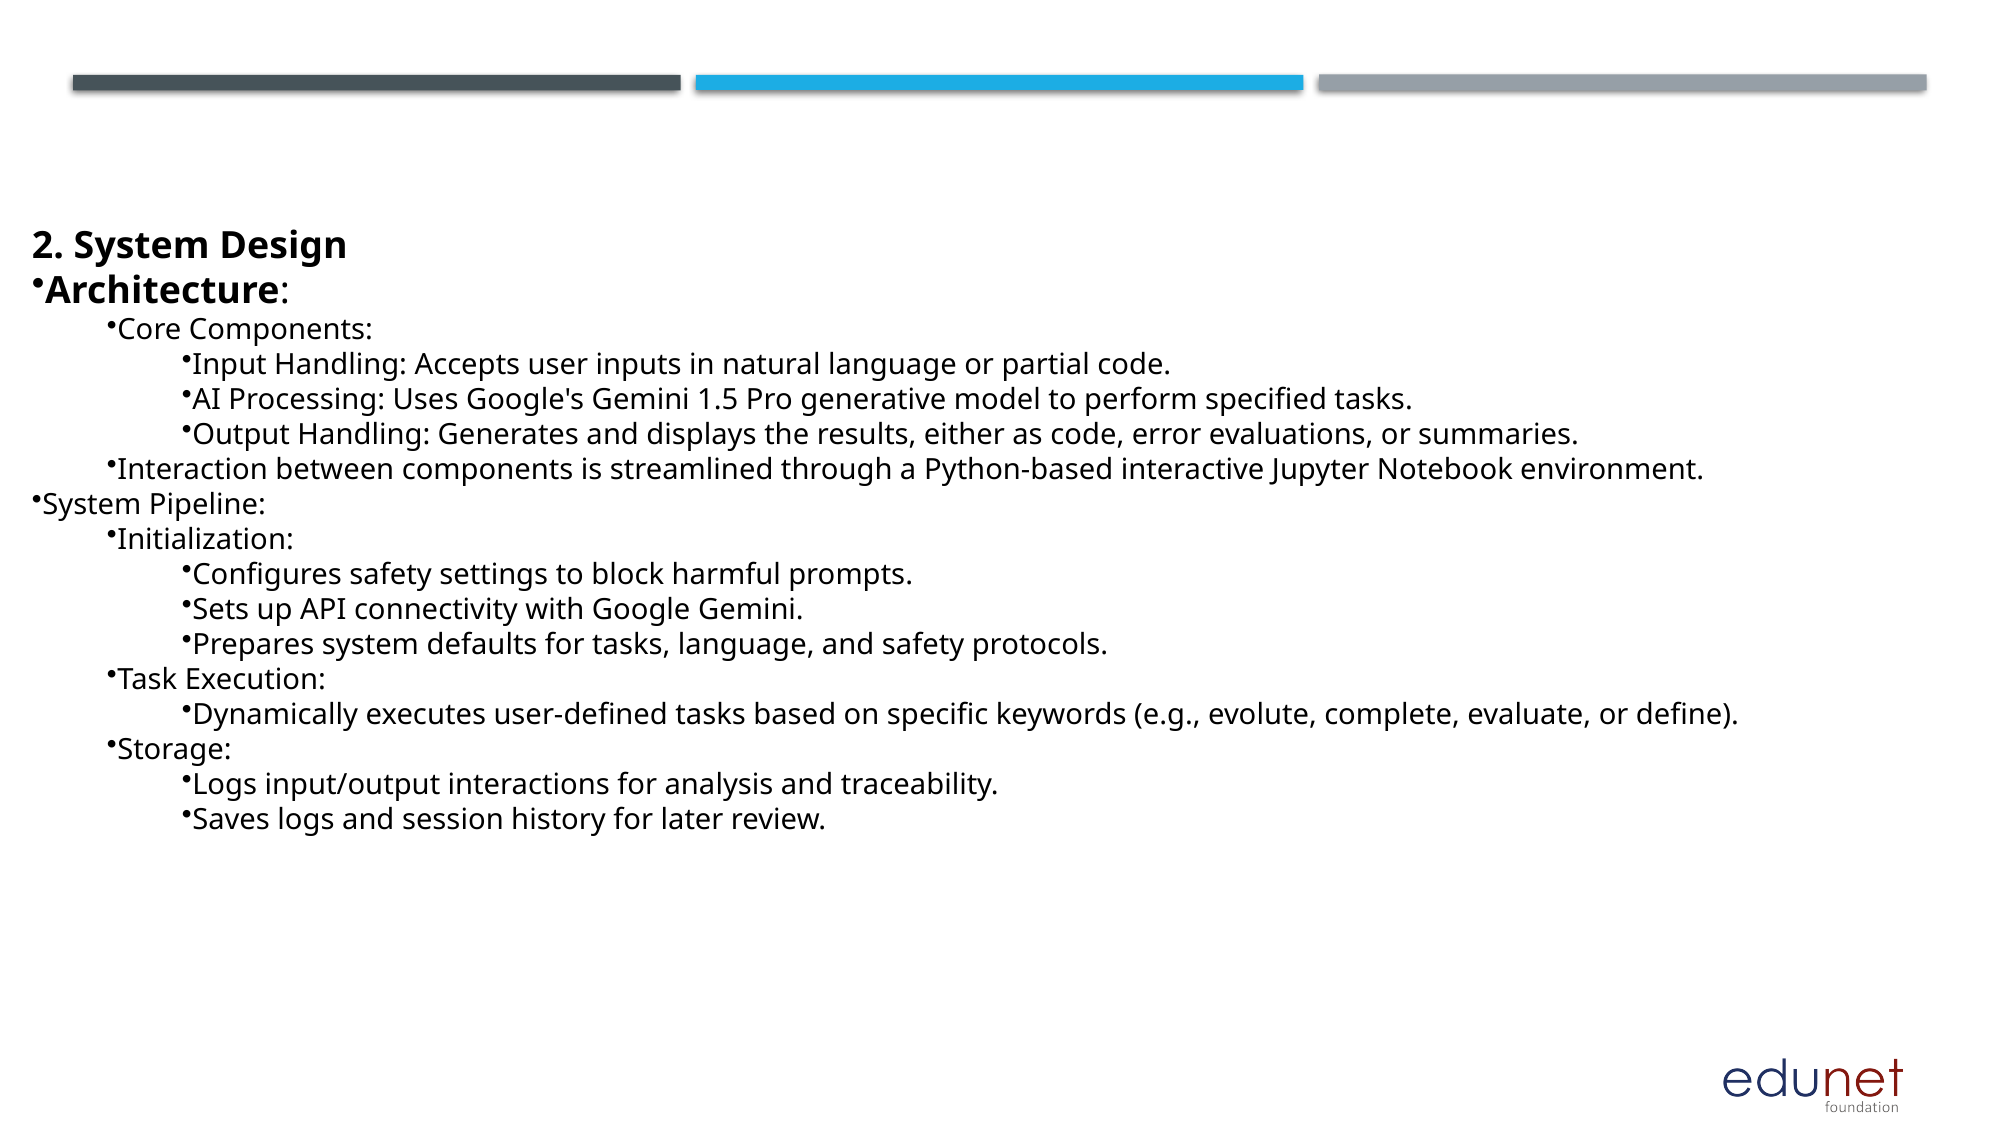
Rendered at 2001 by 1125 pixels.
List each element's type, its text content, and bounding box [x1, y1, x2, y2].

picture [1719, 1056, 1905, 1116]
list 2. System Design Architecture: Core Components: Input Handling: Accepts user inputs in natural language or partial code. AI Processing: Uses Google's Gemini 1.5 Pro generative model to perform specified tasks. Output Handling: Generates and displays the results, either as code, error evaluations, or summaries. Interaction between components is streamlined through a Python-based interactive Jupyter Notebook environment. System Pipeline: Initialization: Configures safety settings to block harmful prompts. Sets up API connectivity with Google Gemini. Prepares system defaults for tasks, language, and safety protocols. Task Execution: Dynamically executes user-defined tasks based on specific keywords (e.g., evolute, complete, evaluate, or define). Storage: Logs input/output interactions for analysis and traceability. Saves logs and session history for later review. [16, 213, 1954, 888]
